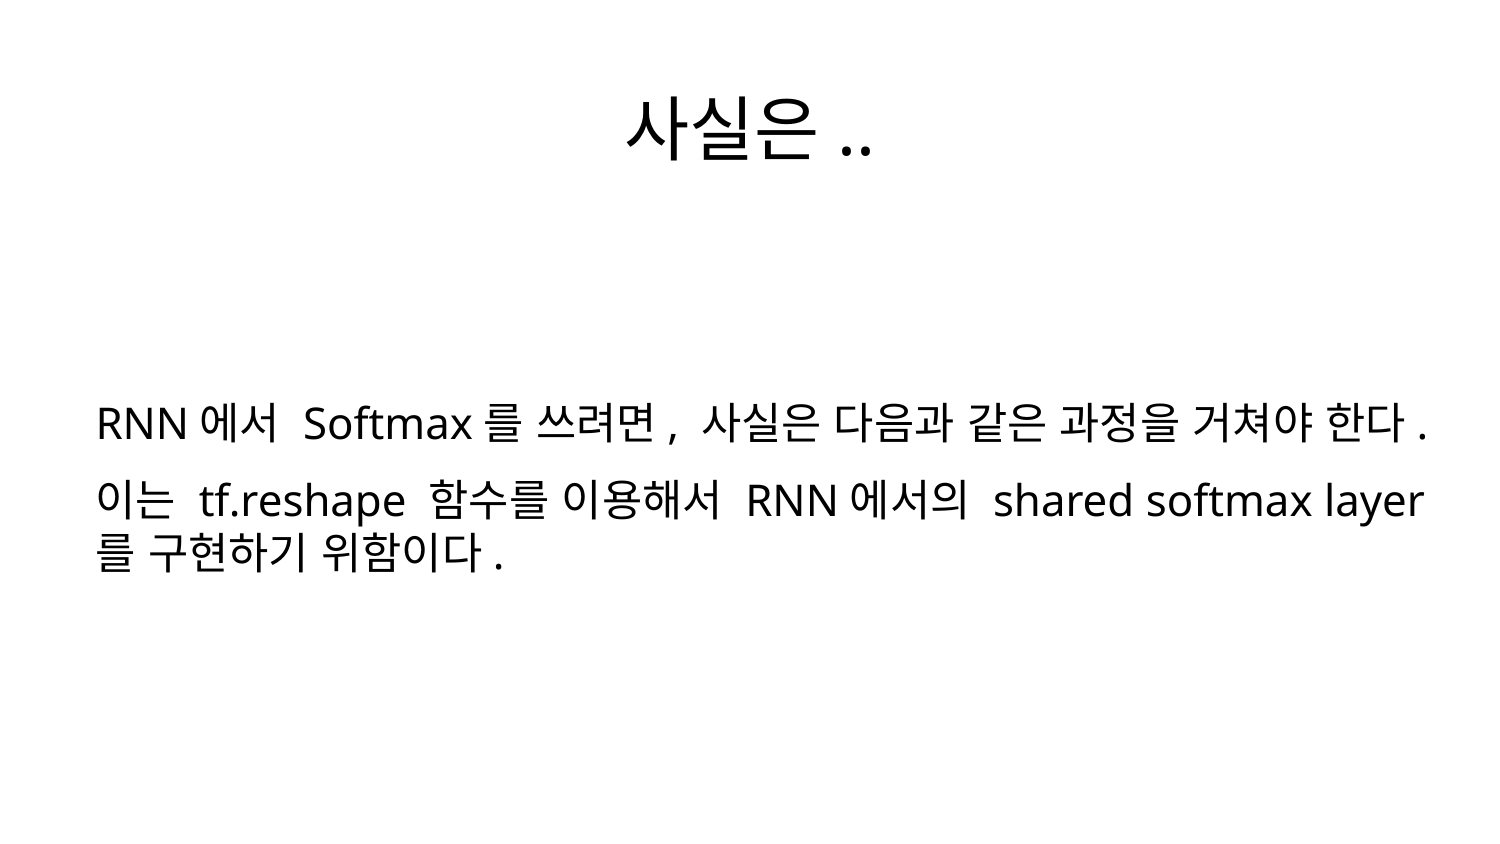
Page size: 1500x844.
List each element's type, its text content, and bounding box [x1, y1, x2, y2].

title 사실은.. [0, 21, 1500, 233]
list RNN에서 Softmax를 쓰려면, 사실은 다음과 같은 과정을 거쳐야 한다. 이는 tf.reshape 함수를 이용해서 RNN에서의 shared softmax layer를 구현하기 위함이다. [29, 239, 1471, 734]
